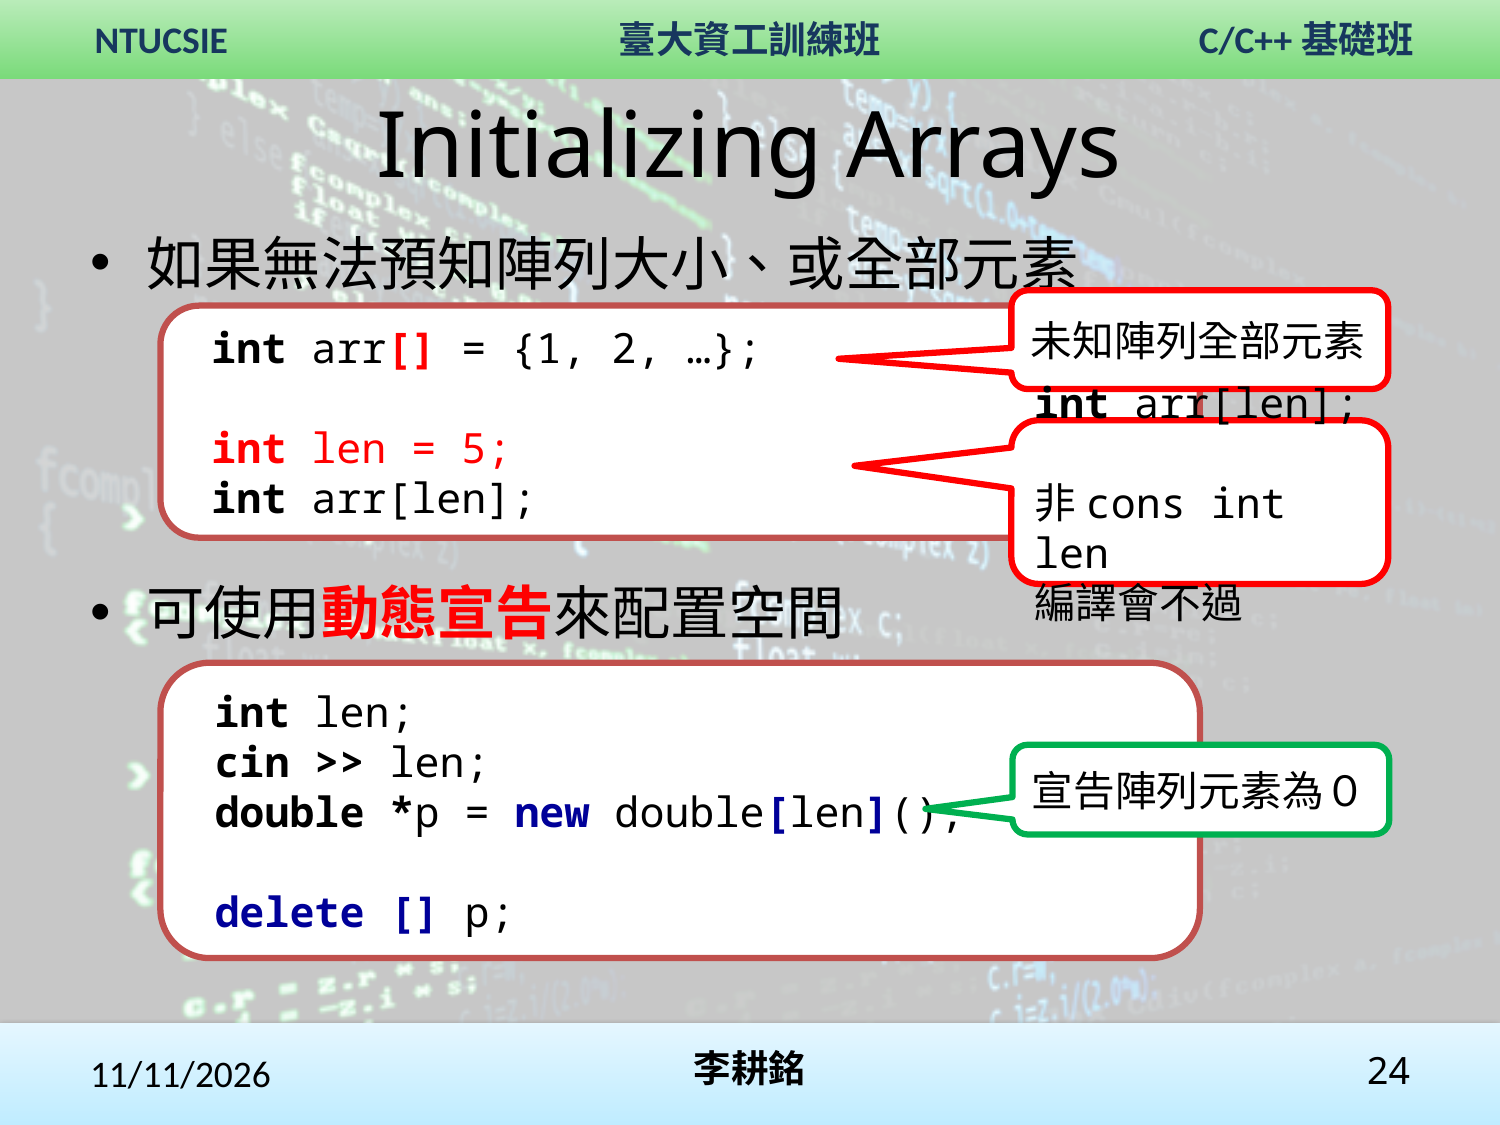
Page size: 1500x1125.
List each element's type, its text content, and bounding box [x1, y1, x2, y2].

text_box int len; cin >> len; double *p = new double[len](); delete [] p; [158, 660, 1202, 961]
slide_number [75, 1042, 425, 1103]
text_box int arr[] = {1, 2, …}; int len = 5; int arr[len]; [158, 303, 1202, 540]
text_box 未知陣列全部元素 [836, 288, 1391, 392]
text_box int arr[len]; 非cons int len 編譯會不過 [852, 418, 1391, 587]
footer 李耕銘 [512, 1042, 988, 1103]
list 如果無法預知陣列大小、或全部元素 可使用動態宣告來配置空間 [75, 221, 1425, 927]
text_box Initializing Arrays [74, 59, 1425, 221]
slide_number 24 [1074, 1042, 1425, 1103]
text_box 宣告陣列元素為０ [923, 742, 1392, 837]
